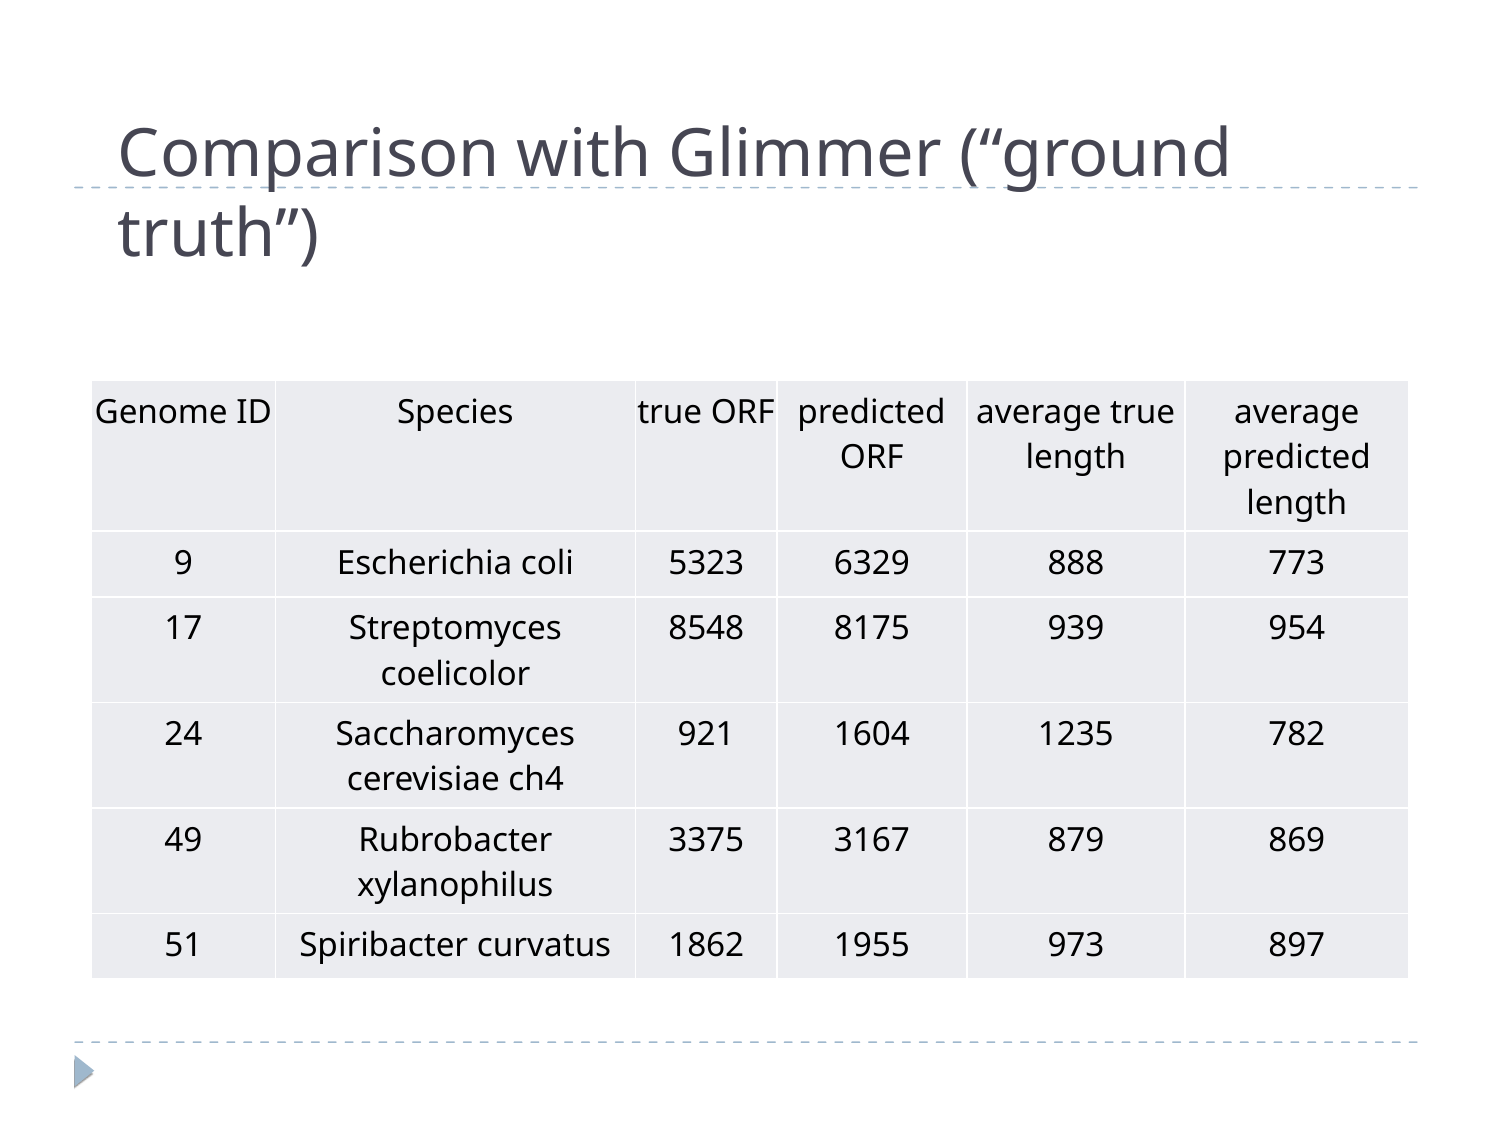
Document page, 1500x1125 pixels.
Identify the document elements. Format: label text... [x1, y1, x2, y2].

table_cell 897 [1186, 914, 1408, 978]
table_cell 3167 [778, 809, 966, 913]
table_cell Rubrobacter xylanophilus [276, 809, 635, 913]
table_cell 1955 [778, 914, 966, 978]
table_header average true length [968, 381, 1184, 530]
table_cell 973 [968, 914, 1184, 978]
table_cell 24 [92, 703, 275, 807]
table_cell Saccharomyces cerevisiae ch4 [276, 703, 635, 807]
table_cell 782 [1186, 703, 1408, 807]
table_cell 3375 [636, 809, 776, 913]
table_cell 1235 [968, 703, 1184, 807]
table_cell Escherichia coli [276, 532, 635, 596]
table_cell 773 [1186, 532, 1408, 596]
table_header average predicted length [1186, 381, 1408, 530]
table_cell 17 [92, 598, 275, 702]
table_cell 888 [968, 532, 1184, 596]
table_cell 1604 [778, 703, 966, 807]
text_box Comparison with Glimmer (“ground truth”) [103, 59, 1397, 278]
table_cell 869 [1186, 809, 1408, 913]
table_cell Streptomyces coelicolor [276, 598, 635, 702]
table_cell 954 [1186, 598, 1408, 702]
table_cell 8175 [778, 598, 966, 702]
table_cell 939 [968, 598, 1184, 702]
table_cell 51 [92, 914, 275, 978]
table_cell 6329 [778, 532, 966, 596]
table_cell 8548 [636, 598, 776, 702]
table_header Species [276, 381, 635, 530]
table_header predicted ORF [778, 381, 966, 530]
table_cell 49 [92, 809, 275, 913]
table_header true ORF [636, 381, 776, 530]
table_cell 879 [968, 809, 1184, 913]
table_cell 9 [92, 532, 275, 596]
table_cell Spiribacter curvatus [276, 914, 635, 978]
table_cell 5323 [636, 532, 776, 596]
table_cell 1862 [636, 914, 776, 978]
table_header Genome ID [92, 381, 275, 530]
table_cell 921 [636, 703, 776, 807]
